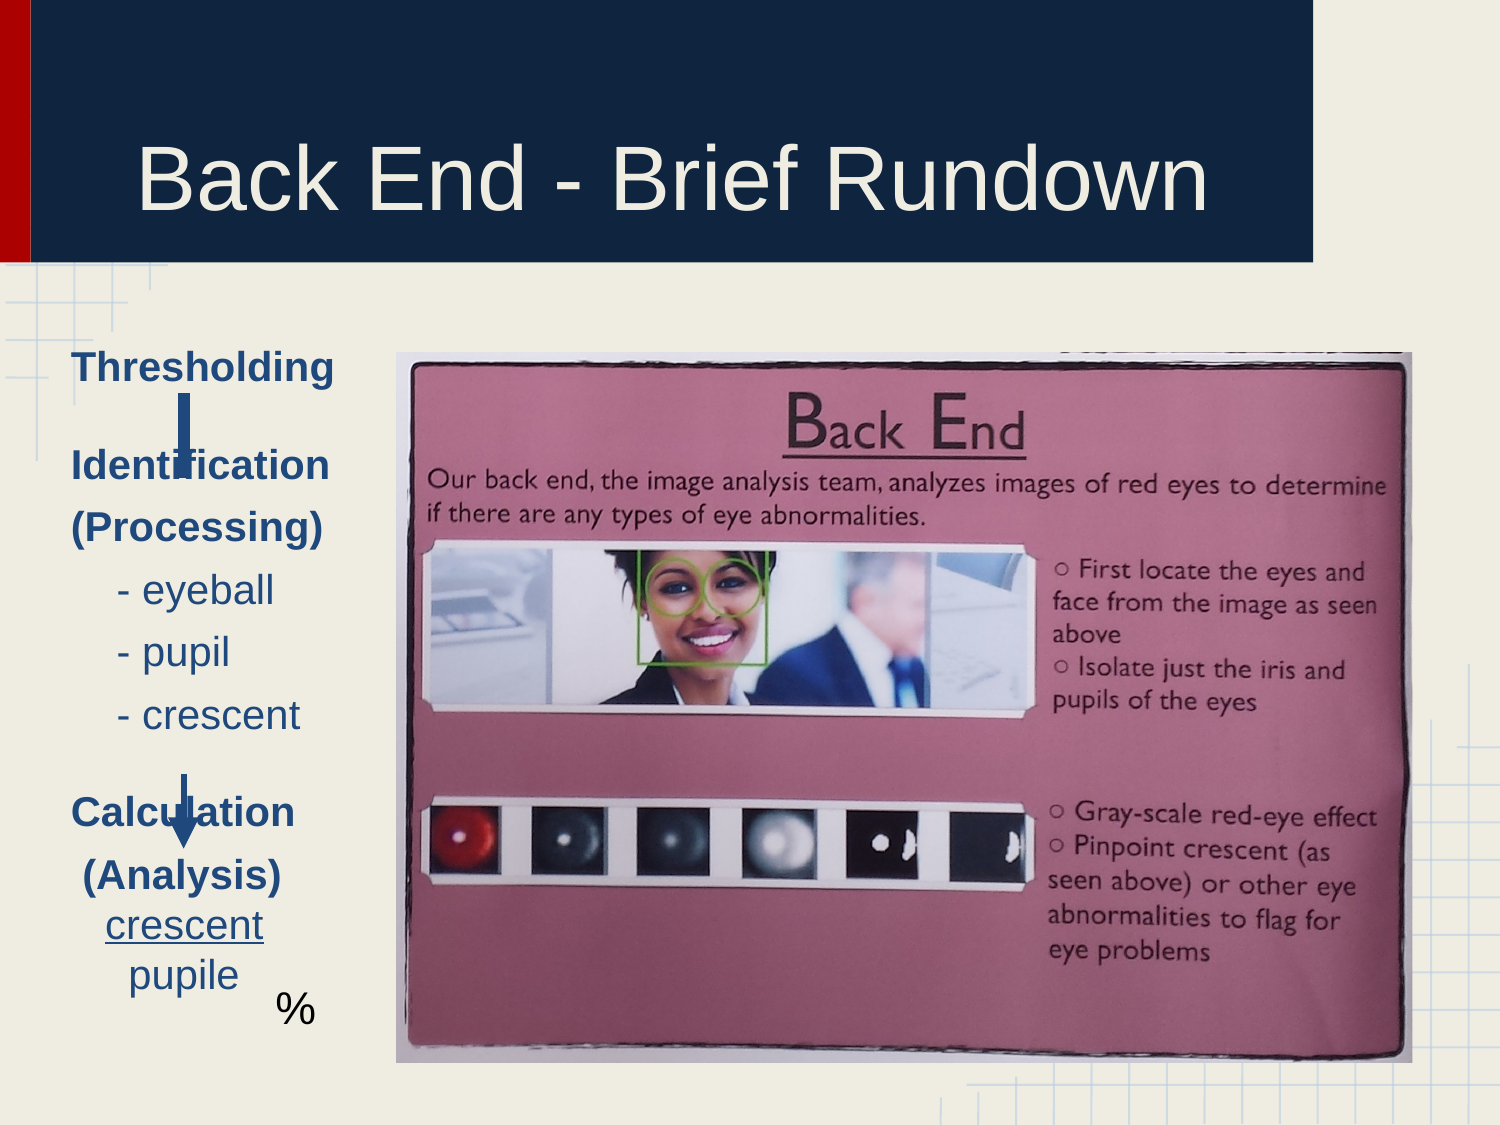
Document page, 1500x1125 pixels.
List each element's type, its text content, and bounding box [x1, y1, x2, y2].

text_box [396, 352, 1413, 1063]
title Back End - Brief Rundown [75, 22, 1276, 244]
text_box Thresholding Identification (Processing) - eyeball - pupil - crescent Calculation (Analysis) crescent pupile [55, 325, 388, 1100]
